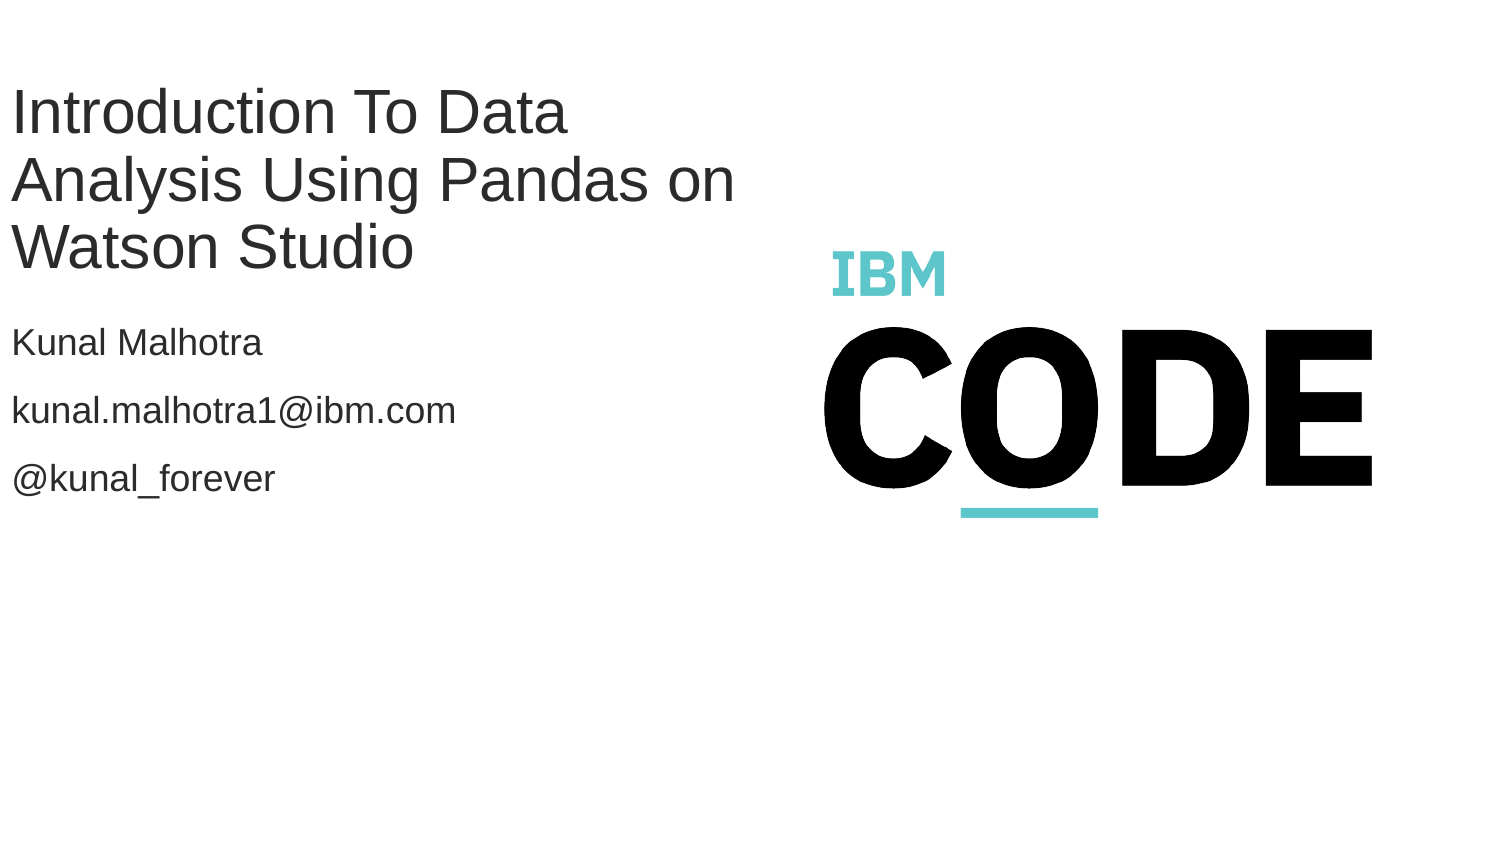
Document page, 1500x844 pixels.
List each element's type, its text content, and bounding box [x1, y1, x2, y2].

subtitle Kunal Malhotra kunal.malhotra1@ibm.com @kunal_forever [0, 307, 771, 509]
title Introduction To Data Analysis Using Pandas on Watson Studio [0, 2, 771, 294]
picture [824, 251, 1372, 518]
